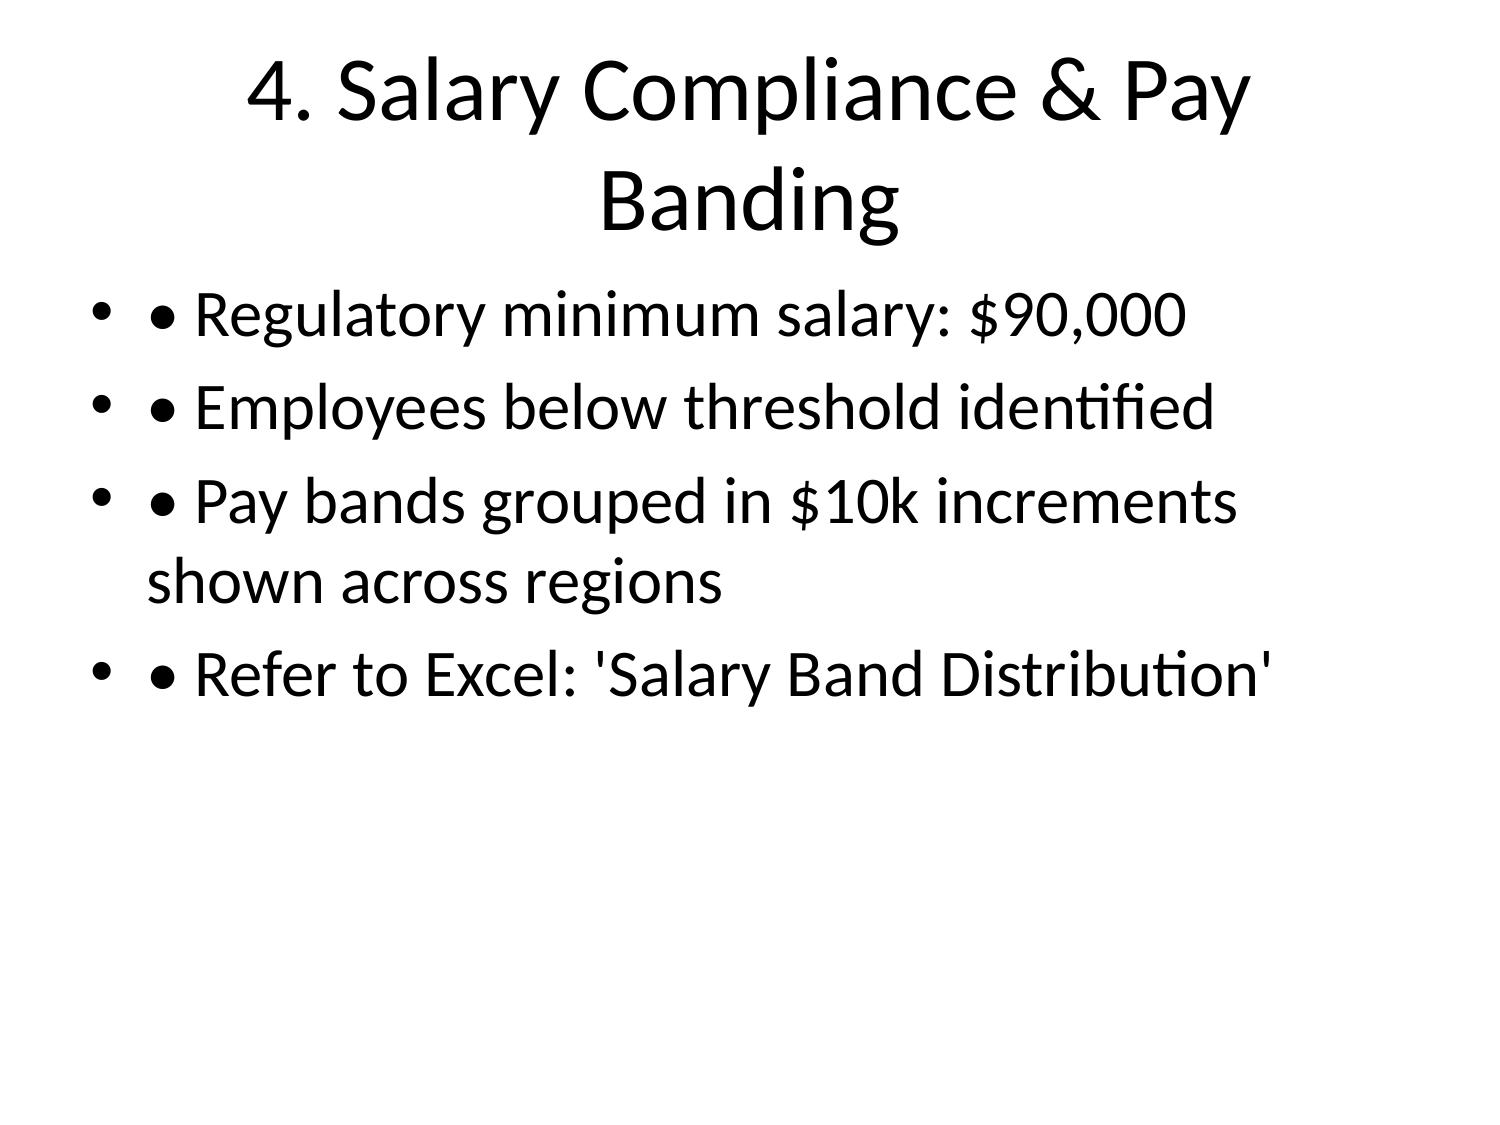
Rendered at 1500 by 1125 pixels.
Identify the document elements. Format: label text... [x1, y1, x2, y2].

title 4. Salary Compliance & Pay Banding [75, 45, 1425, 233]
list • Regulatory minimum salary: $90,000 • Employees below threshold identified • Pay bands grouped in $10k increments shown across regions • Refer to Excel: 'Salary Band Distribution' [75, 262, 1425, 1005]
